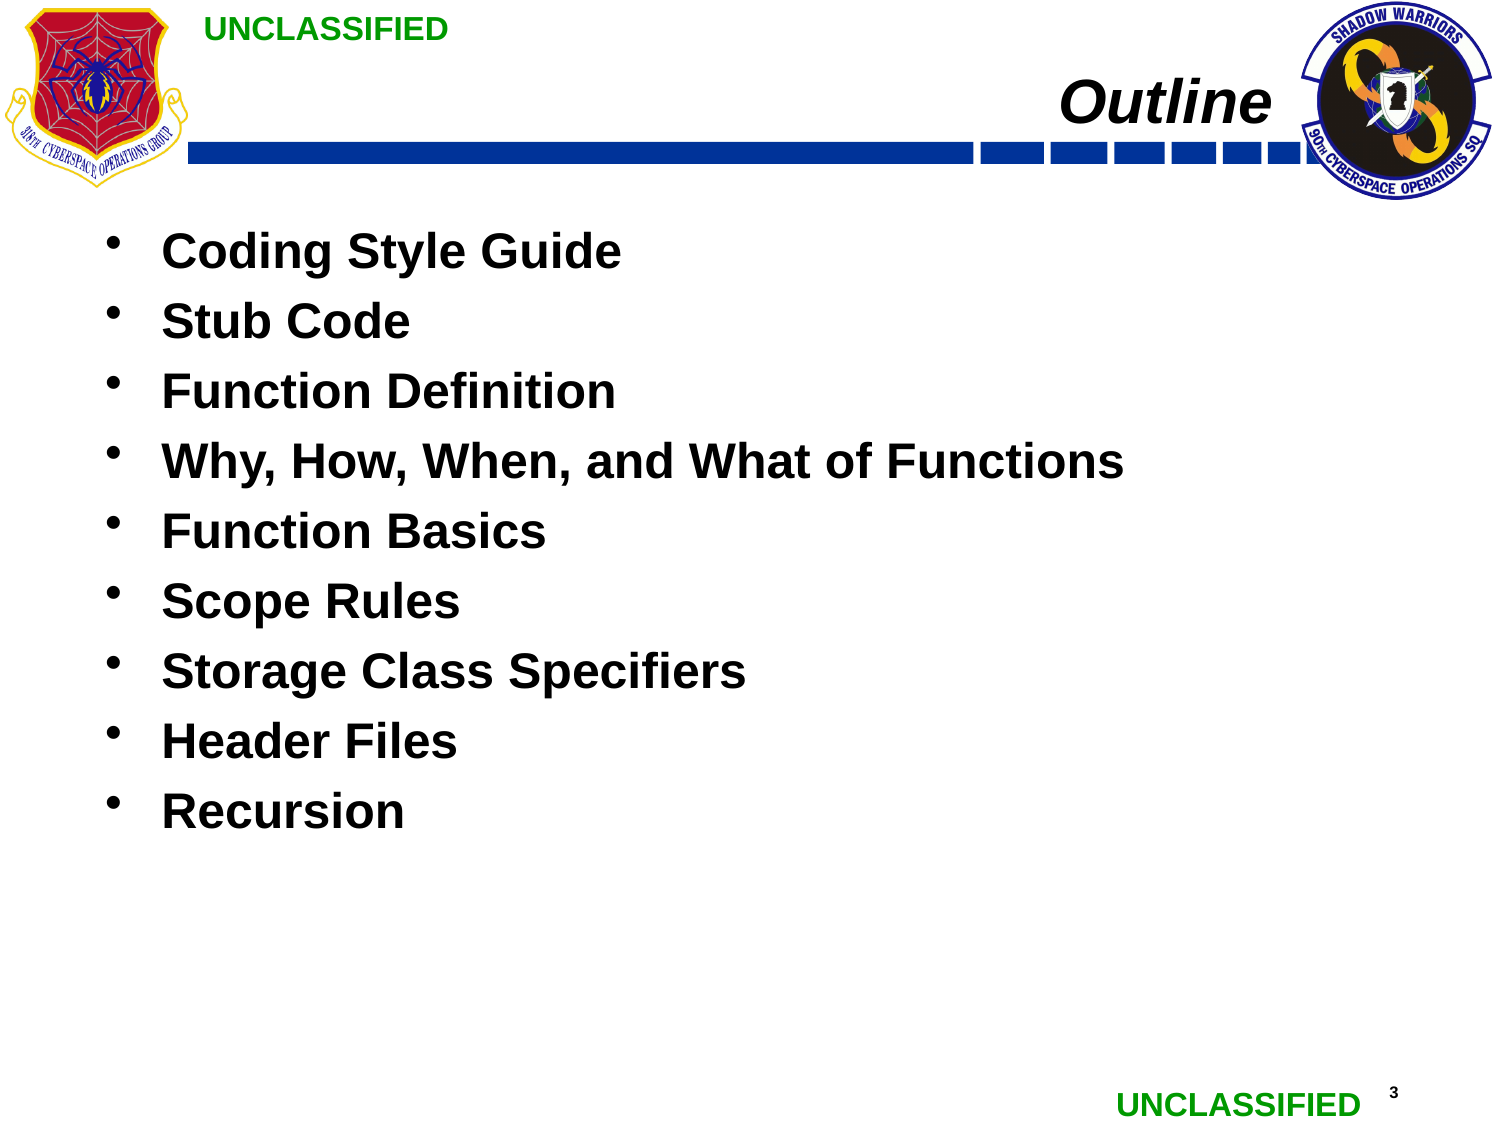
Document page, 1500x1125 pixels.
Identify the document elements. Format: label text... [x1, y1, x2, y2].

picture [5, 8, 188, 188]
picture [1300, 1, 1493, 200]
list Coding Style Guide Stub Code Function Definition Why, How, When, and What of Functions Function Basics Scope Rules Storage Class Specifiers Header Files Recursion [90, 211, 1453, 989]
title Outline [249, 51, 1288, 142]
